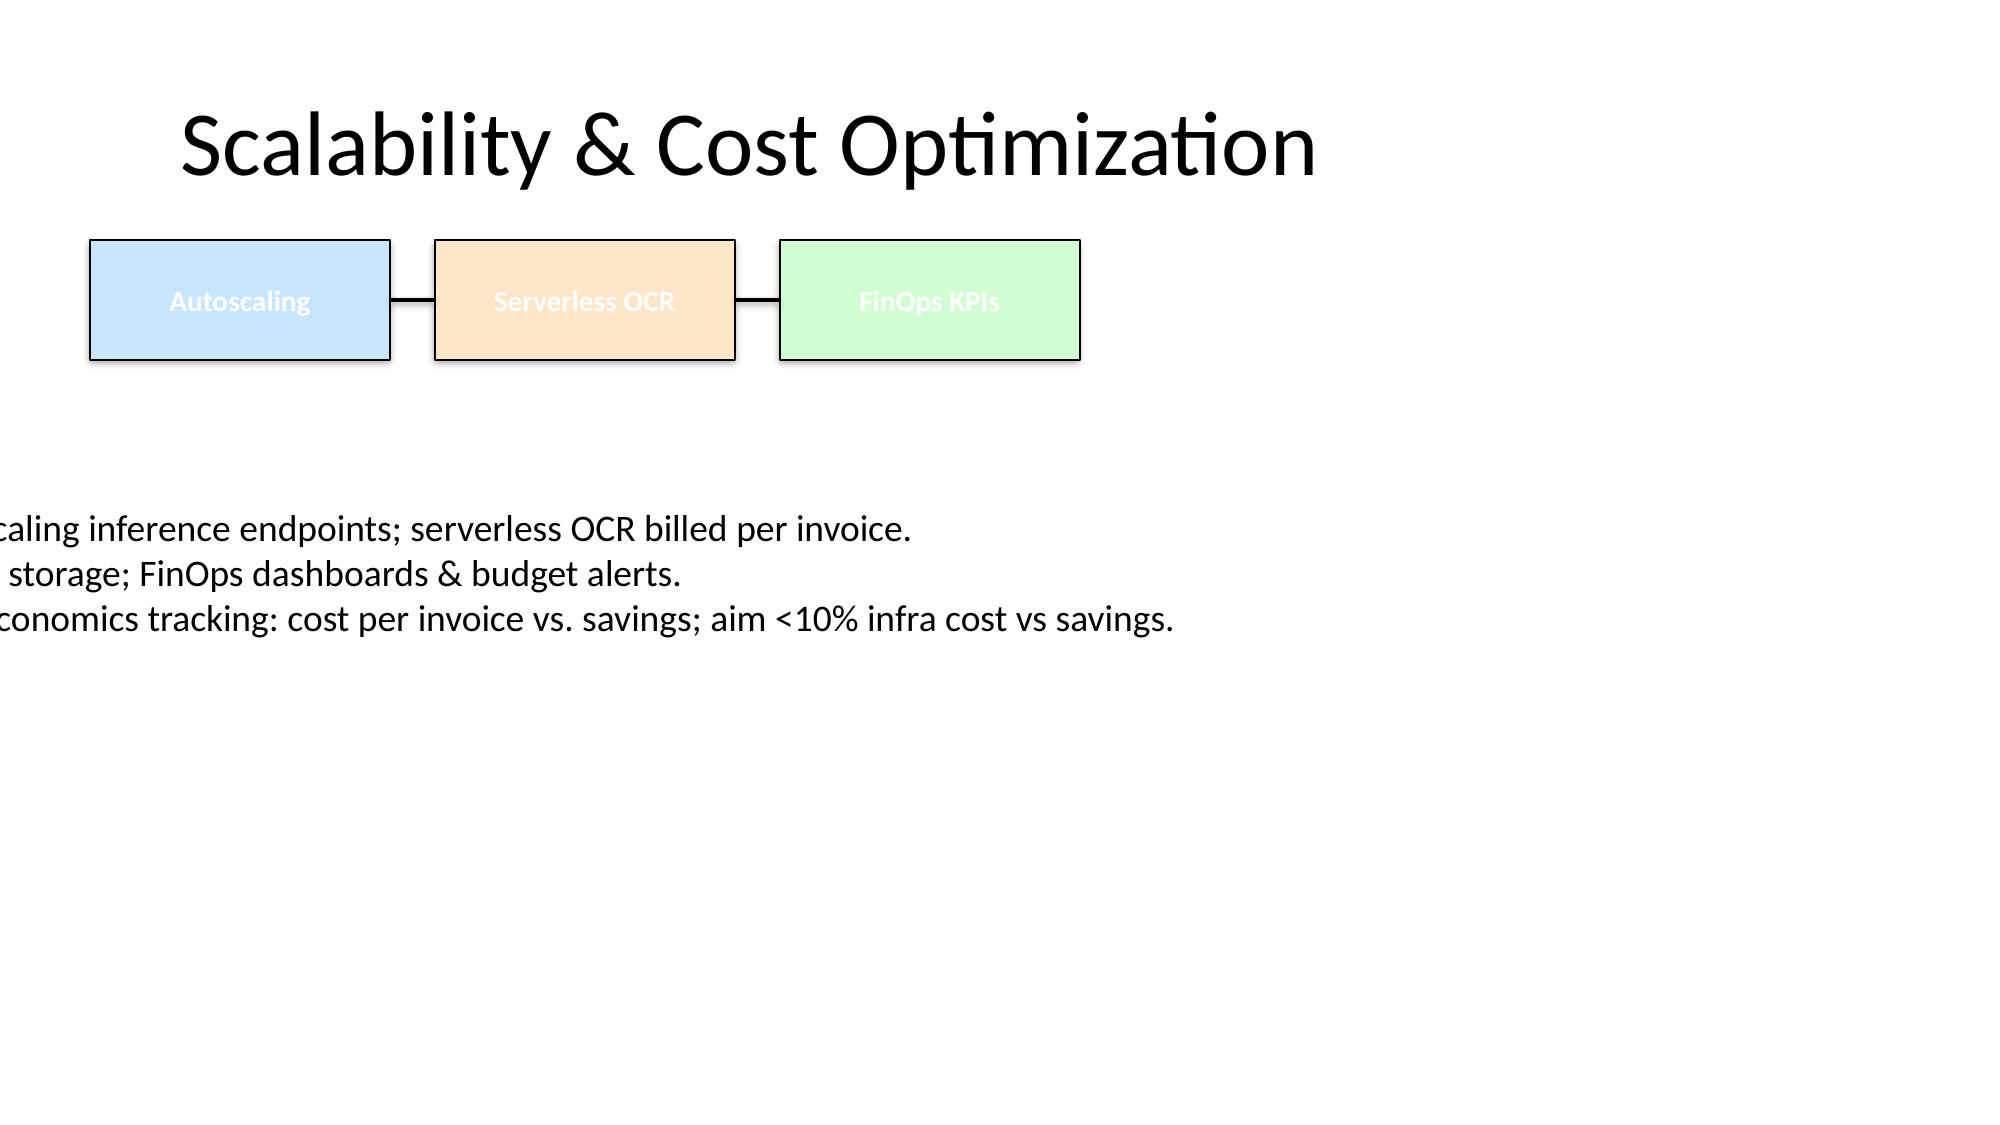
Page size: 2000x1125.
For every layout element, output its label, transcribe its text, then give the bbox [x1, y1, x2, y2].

text_box Serverless OCR [434, 239, 736, 361]
text_box FinOps KPIs [779, 239, 1081, 361]
title Scalability & Cost Optimization [75, 45, 1425, 233]
text_box Autoscaling [89, 239, 391, 361]
text_box Autoscaling inference endpoints; serverless OCR billed per invoice. Tiered storage; FinOps dashboards & budget alerts. Unit economics tracking: cost per invoice vs. savings; aim <10% infra cost vs savings. [0, 496, 1192, 647]
